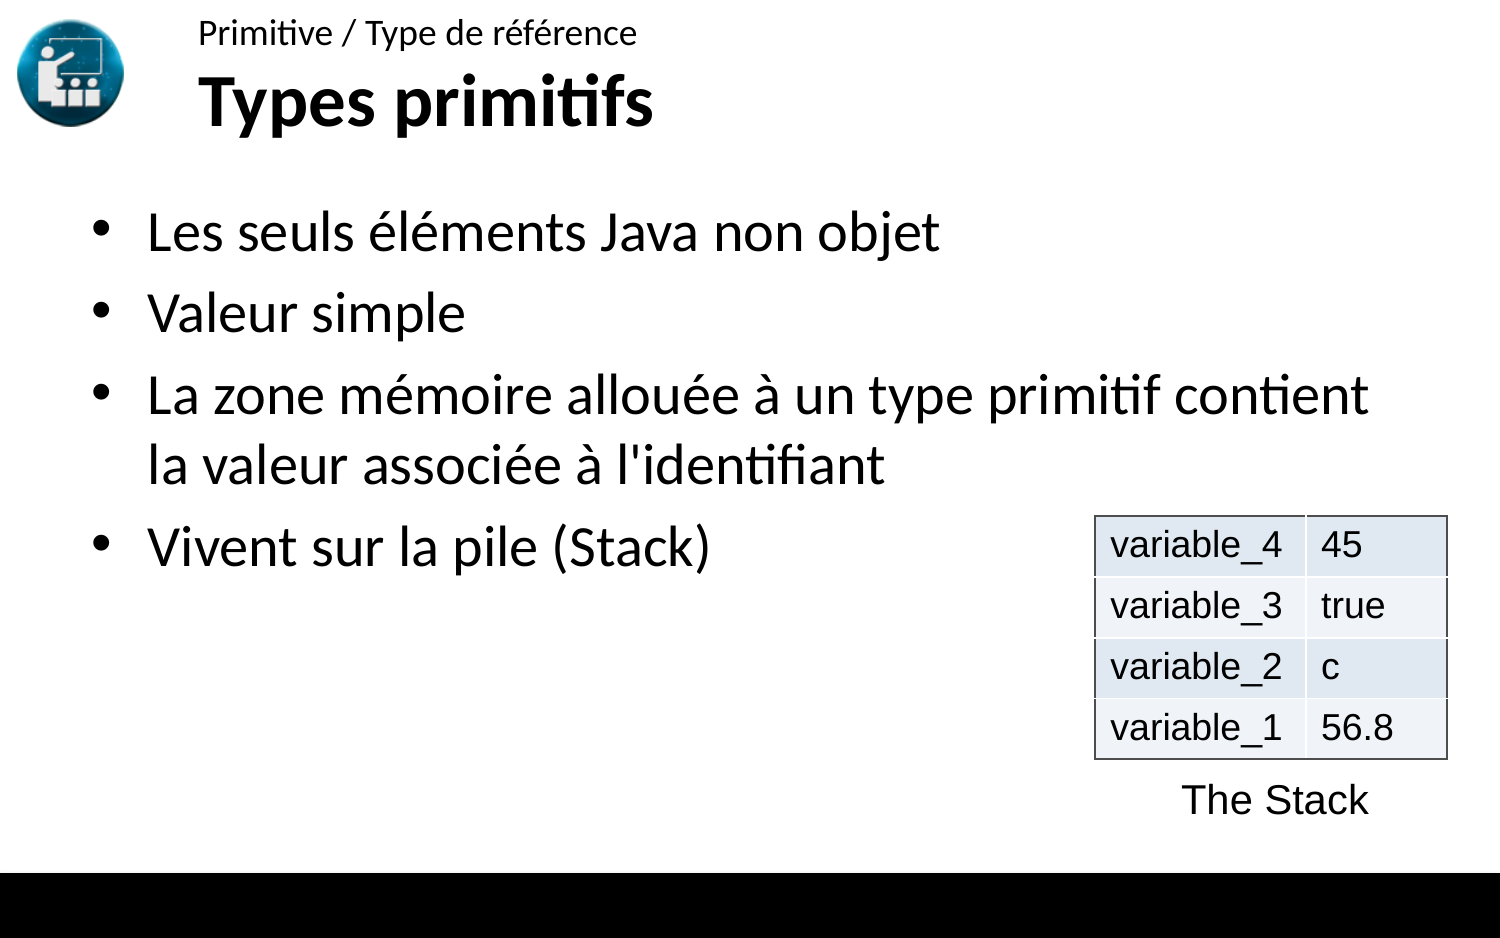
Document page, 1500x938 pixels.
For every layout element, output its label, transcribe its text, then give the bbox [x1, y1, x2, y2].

table_cell true [1307, 578, 1446, 637]
text_box The Stack [1166, 765, 1384, 830]
picture [17, 19, 125, 127]
picture [49, 37, 102, 75]
table_cell c [1307, 639, 1446, 698]
text_box [419, 28, 450, 90]
list Primitive / Type de référence [183, 0, 1459, 56]
table_cell variable_2 [1096, 639, 1305, 698]
table_header 45 [1307, 517, 1446, 576]
picture [39, 46, 101, 107]
title Types primitifs [183, 56, 1459, 138]
table_header variable_4 [1096, 517, 1305, 576]
table_cell 56.8 [1307, 699, 1446, 758]
list Les seuls éléments Java non objet Valeur simple La zone mémoire allouée à un type primitif contient la valeur associée à l'identifiant Vivent sur la pile (Stack) [76, 185, 1436, 880]
table_cell variable_3 [1096, 578, 1305, 637]
table_cell variable_1 [1096, 699, 1305, 758]
